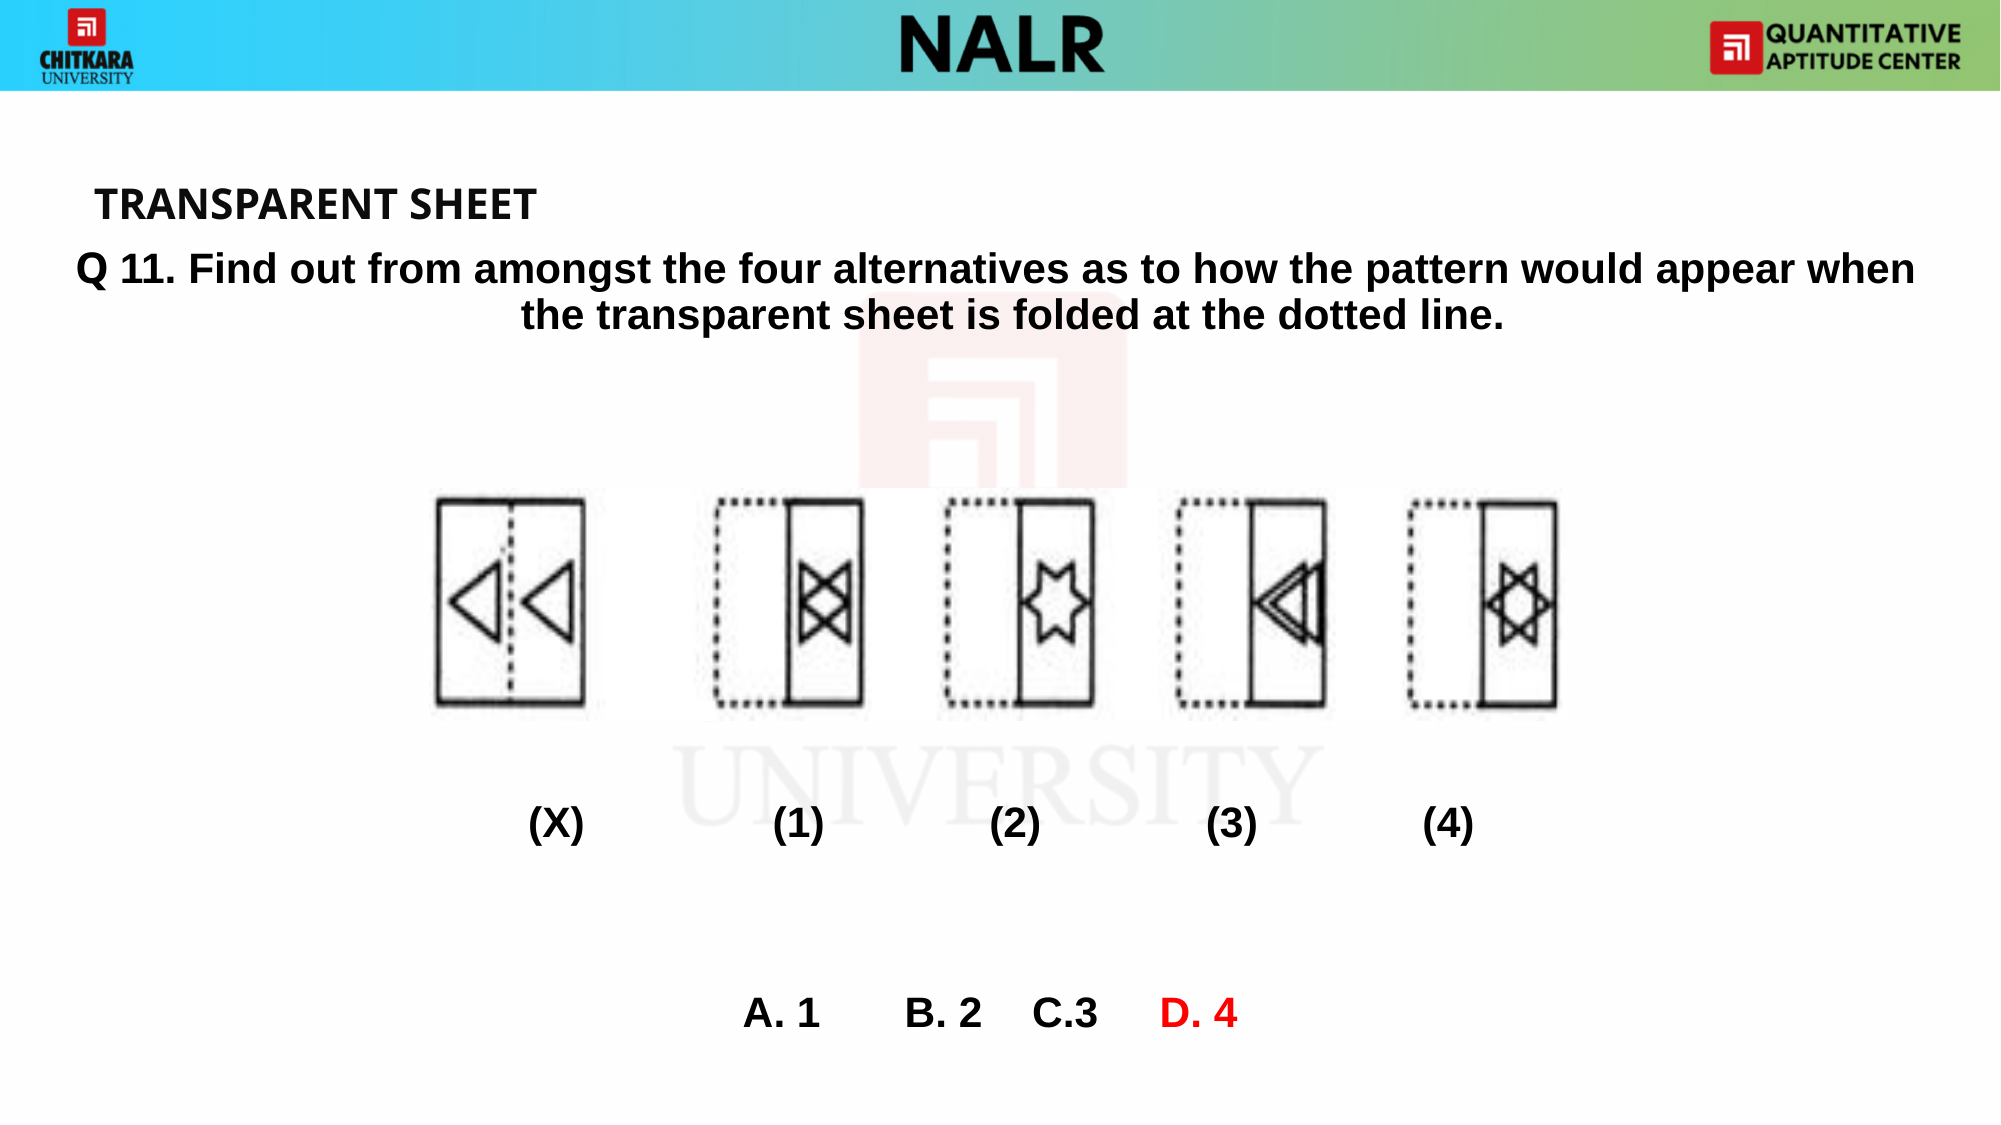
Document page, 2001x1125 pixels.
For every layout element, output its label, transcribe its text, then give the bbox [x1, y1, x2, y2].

picture [0, 0, 2001, 1125]
list TRANSPARENT SHEET Q 11. Find out from amongst the four alternatives as to how the pattern would appear when the transparent sheet is folded at the dotted line. (X) (1) (2) (3) (4) A. 1 B. 2 C.3 D. 4 [33, 175, 1959, 1053]
title [41, 31, 1959, 142]
